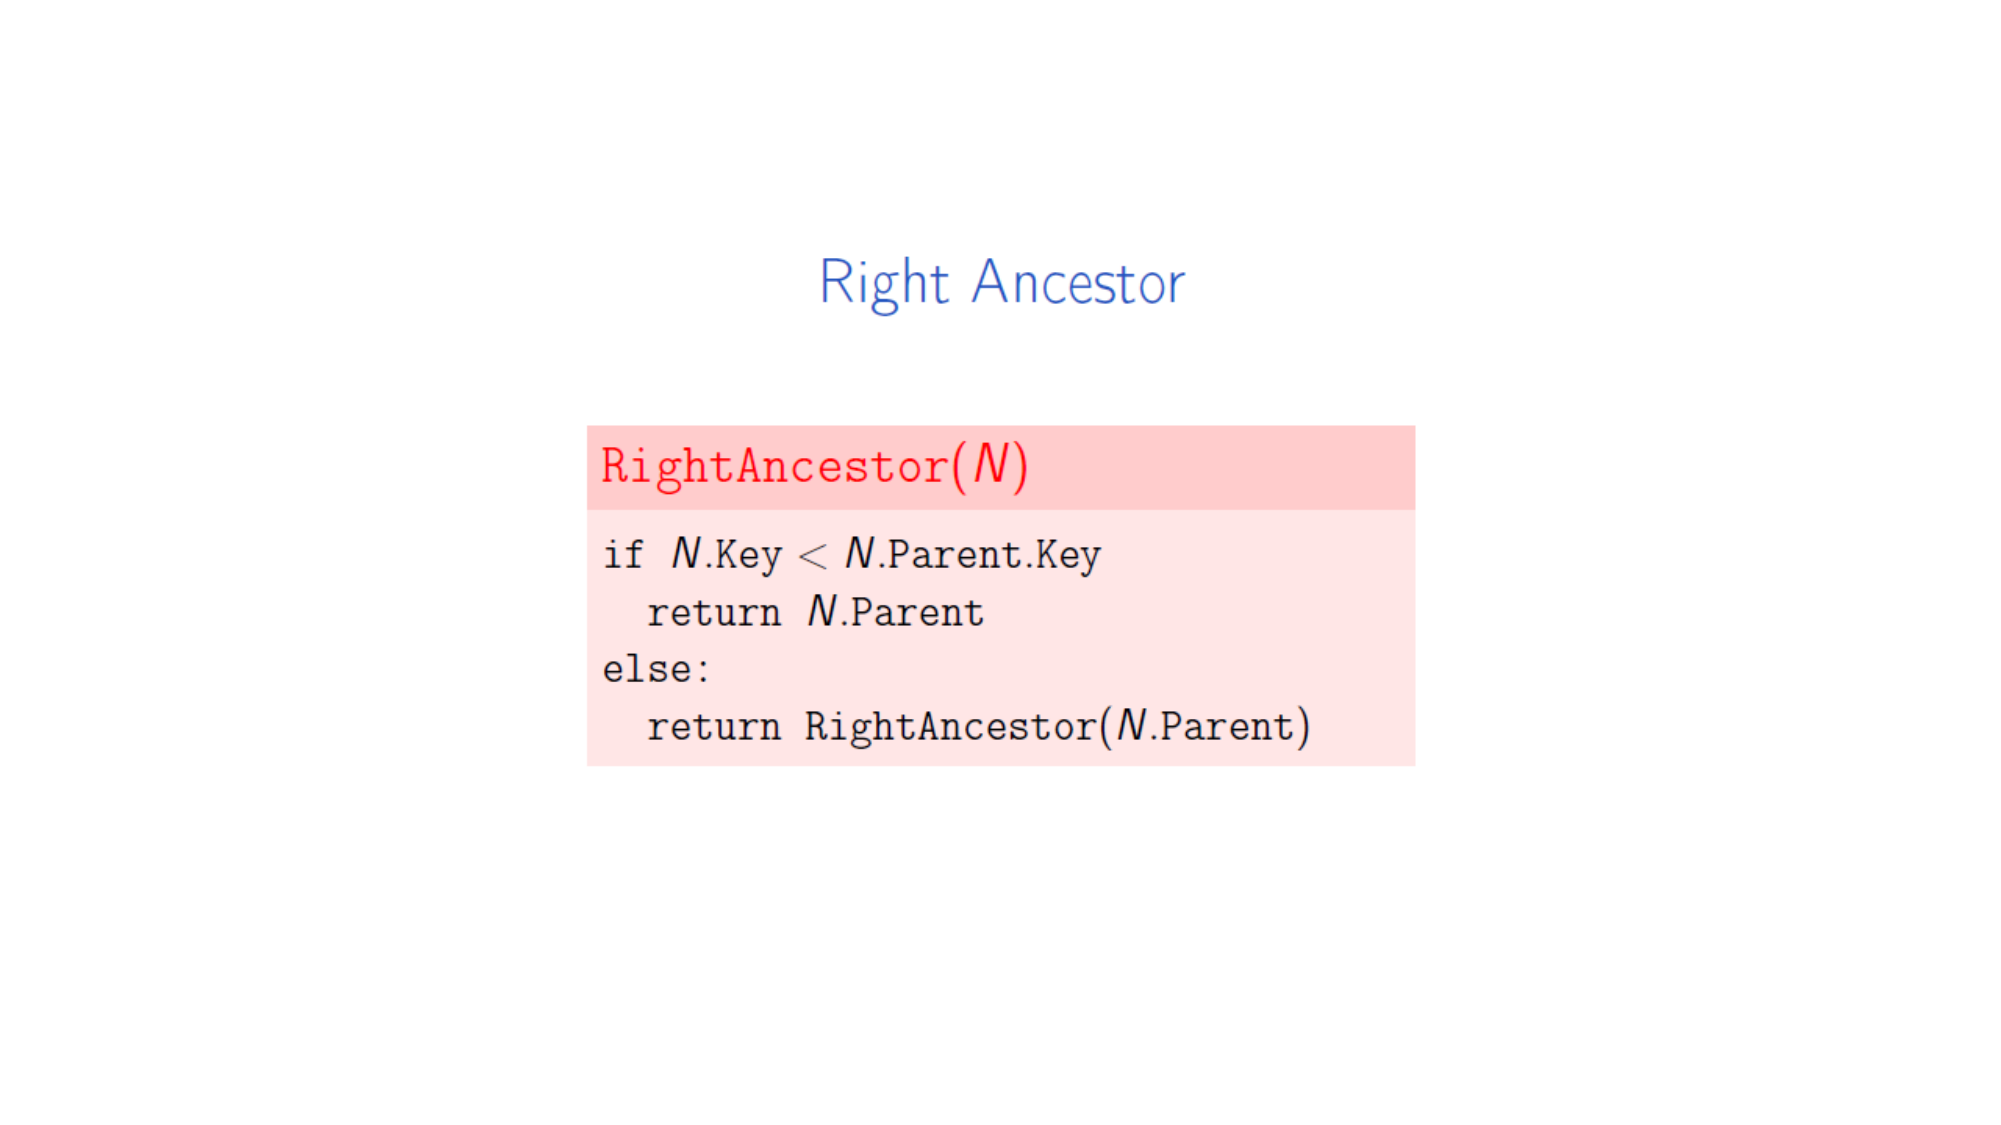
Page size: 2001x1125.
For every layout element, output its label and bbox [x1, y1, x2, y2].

picture [542, 231, 1458, 893]
